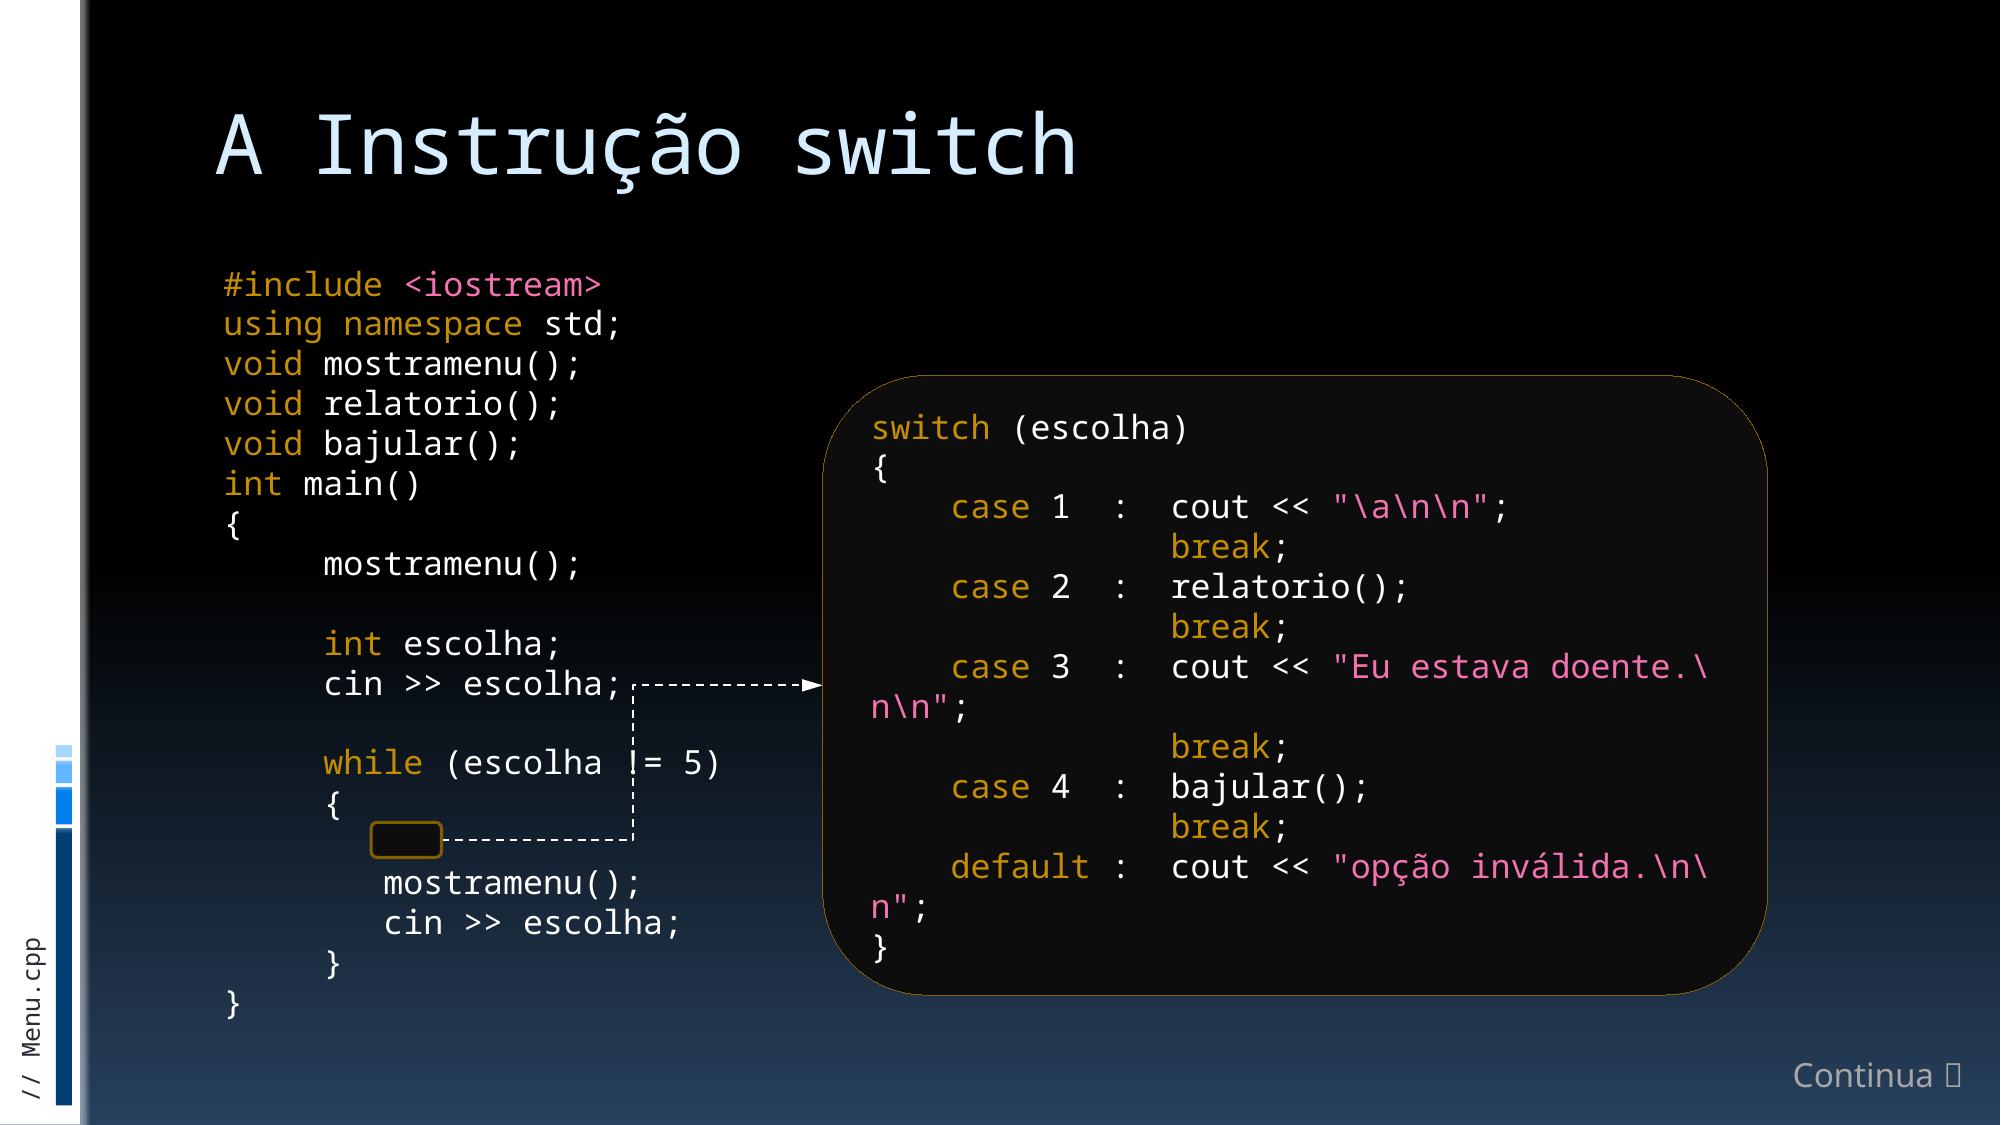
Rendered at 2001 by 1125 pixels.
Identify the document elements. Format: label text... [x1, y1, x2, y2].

text_box switch (escolha) { case 1 : cout << "\a\n\n"; break; case 2 : relatorio(); break; case 3 : cout << "Eu estava doente.\n\n"; break; case 4 : bajular(); break; default : cout << "opção inválida.\n\n"; } [822, 375, 1768, 996]
text_box #include <iostream> using namespace std; void mostramenu(); void relatorio(); void bajular(); int main() { mostramenu(); int escolha; cin >> escolha; while (escolha != 5) { mostramenu(); cin >> escolha; } } [208, 255, 764, 1029]
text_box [441, 651, 824, 841]
title A Instrução switch [200, 83, 1900, 234]
text_box // Menu.cpp [7, 822, 53, 1118]
text_box [369, 820, 444, 860]
text_box Continua  [1778, 1046, 1978, 1102]
